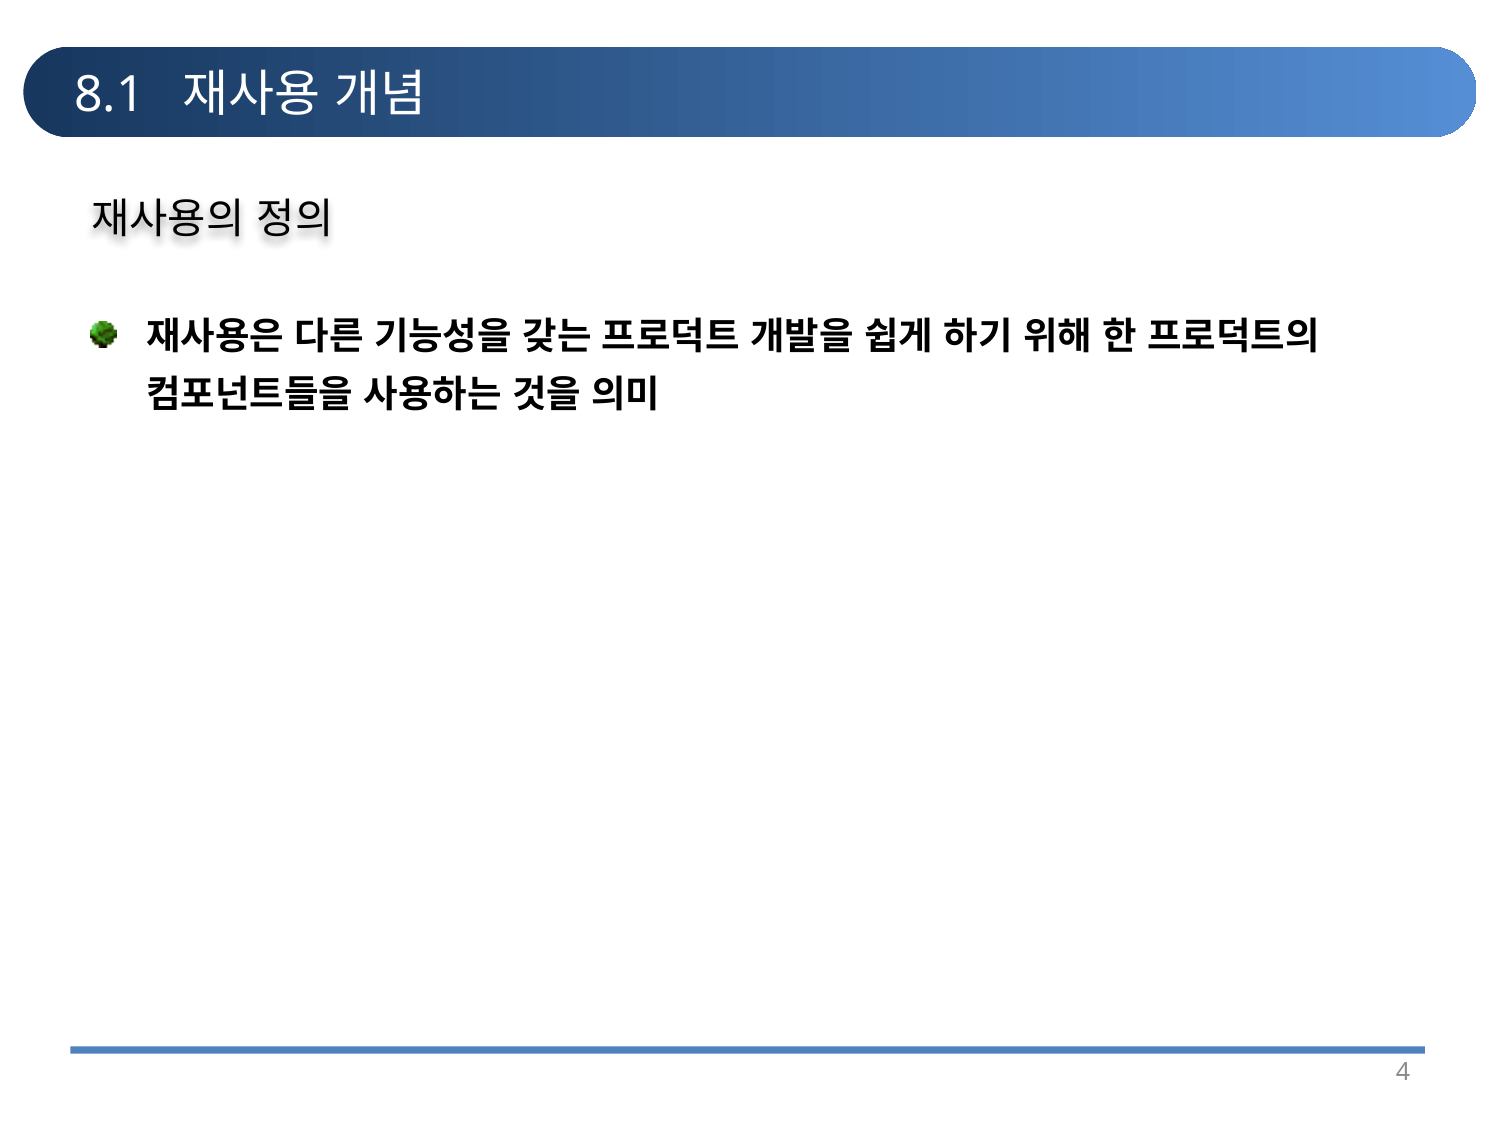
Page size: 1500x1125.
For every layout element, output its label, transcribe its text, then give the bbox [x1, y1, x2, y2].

picture [90, 321, 117, 348]
title 8.1 재사용 개념 [59, 56, 1410, 126]
list 재사용의 정의 [60, 180, 365, 255]
list 재사용은 다른 기능성을 갖는 프로덕트 개발을 쉽게 하기 위해 한 프로덕트의 컴포넌트들을 사용하는 것을 의미 [74, 290, 1459, 1006]
slide_number 4 [1074, 1042, 1425, 1103]
